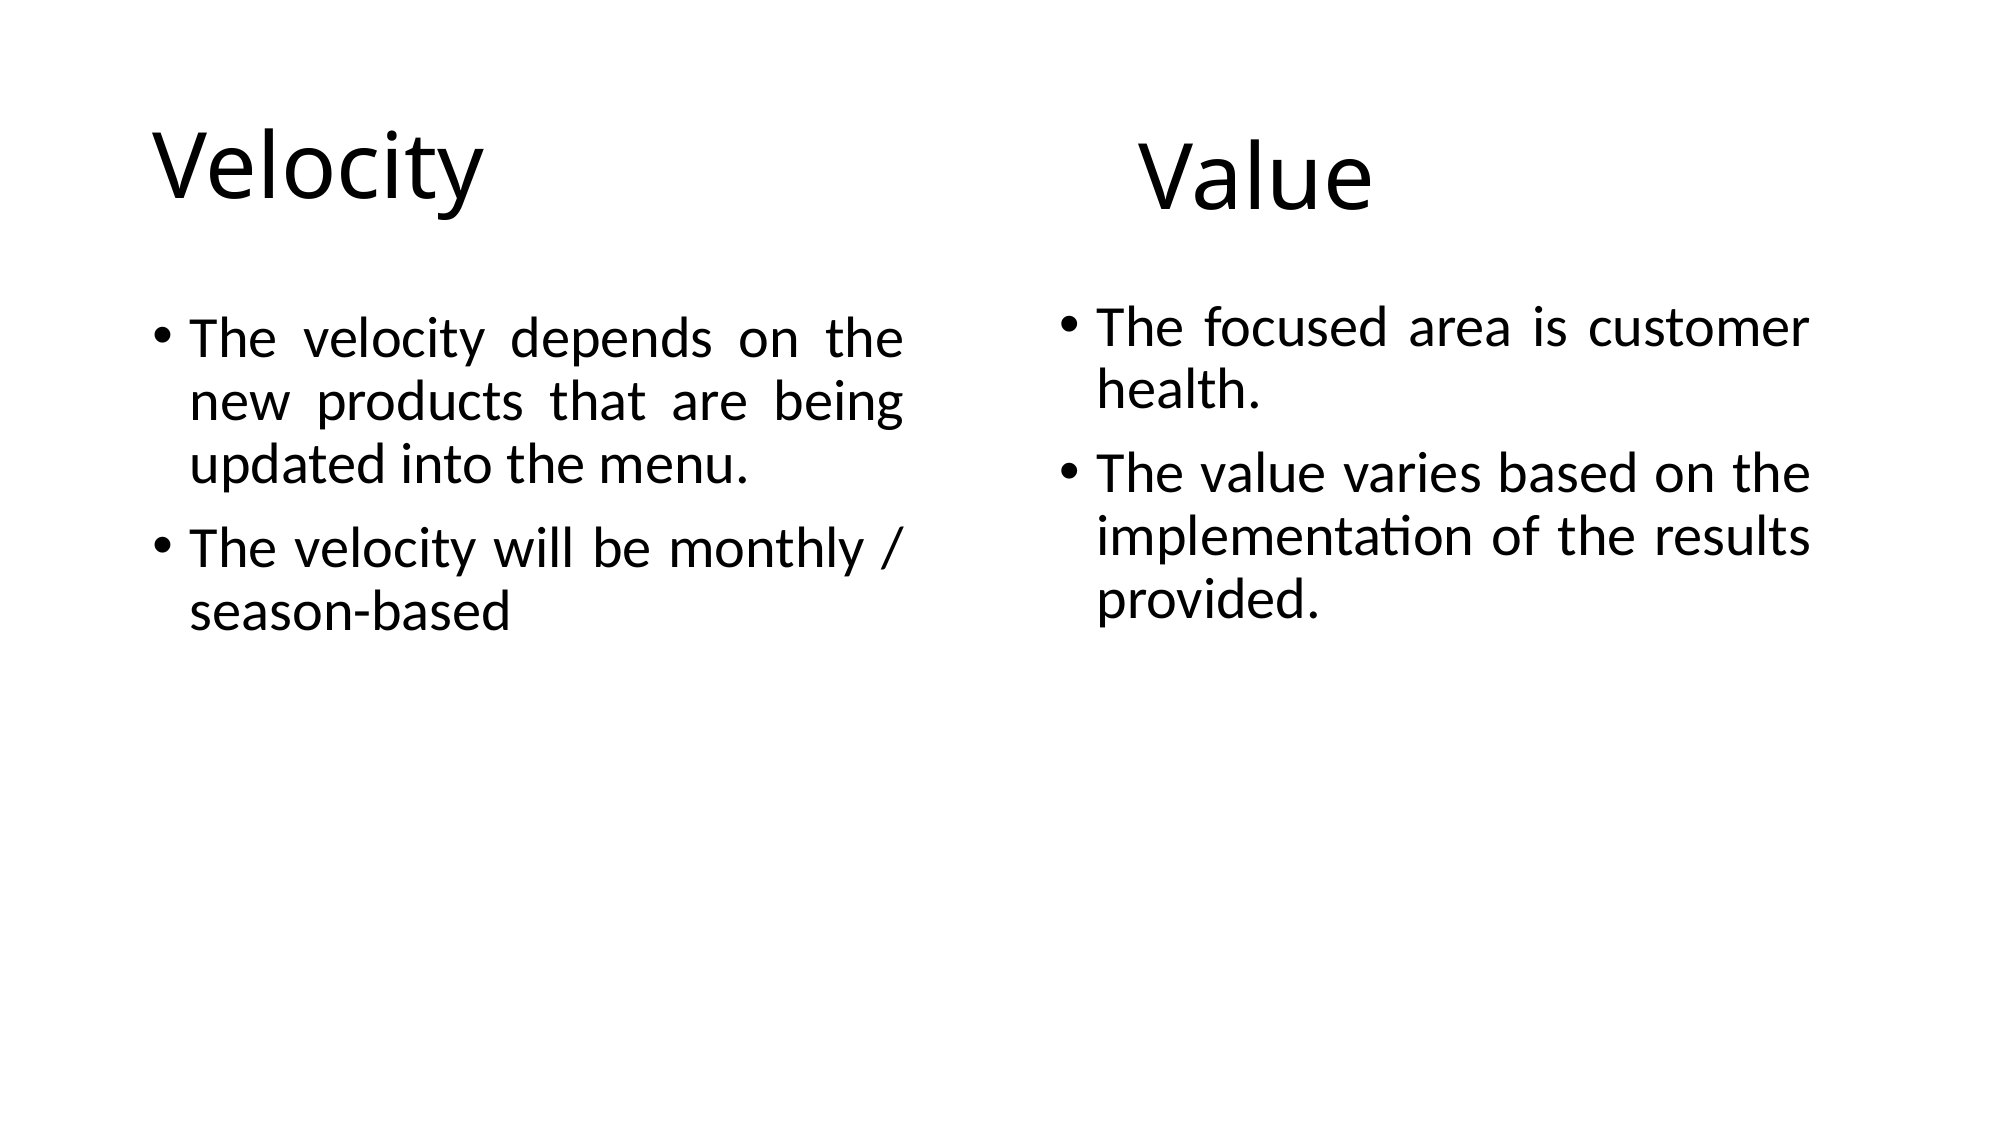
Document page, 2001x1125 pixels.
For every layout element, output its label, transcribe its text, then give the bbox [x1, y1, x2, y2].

text_box The focused area is customer health. The value varies based on the implementation of the results provided. [1044, 288, 1827, 1003]
text_box Value [1123, 70, 1882, 289]
list The velocity depends on the new products that are being updated into the menu. The velocity will be monthly / season-based [137, 299, 920, 1014]
title Velocity [137, 59, 1863, 278]
